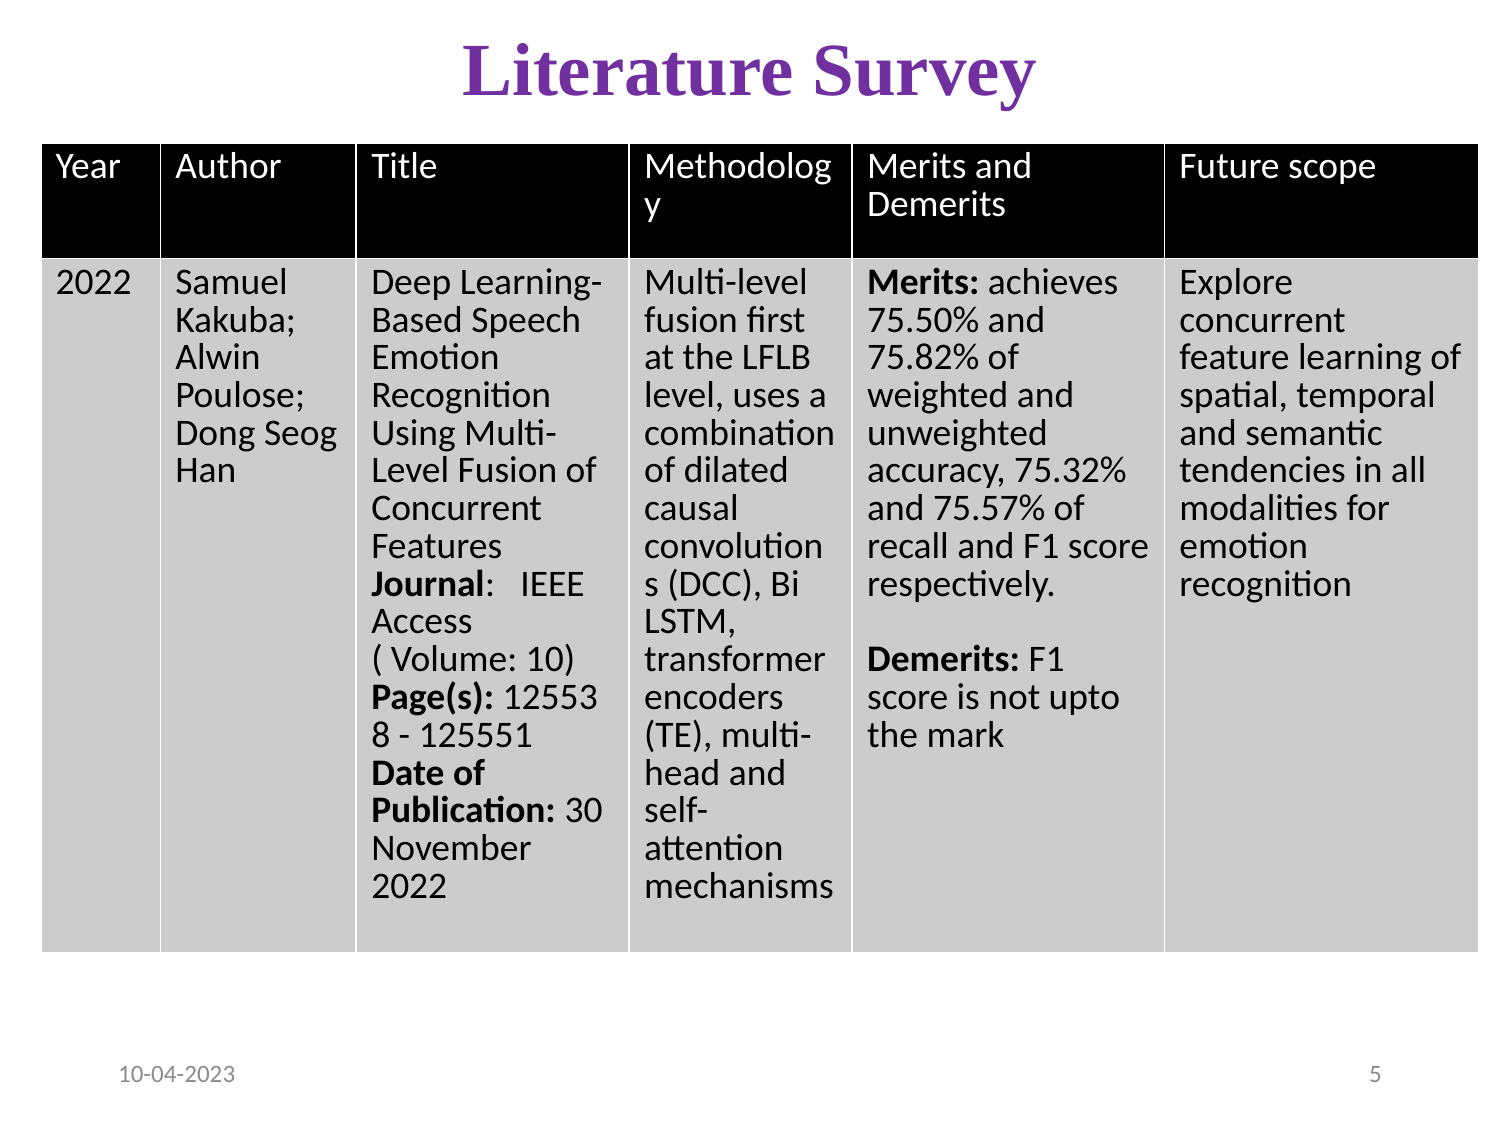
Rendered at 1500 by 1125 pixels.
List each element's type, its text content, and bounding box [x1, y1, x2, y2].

table_header Merits and Demerits [853, 144, 1164, 258]
table_header Methodology [630, 144, 851, 258]
table_cell 2022 [42, 259, 160, 952]
table_cell Merits: achieves 75.50% and 75.82% of weighted and unweighted accuracy, 75.32% and 75.57% of recall and F1 score respectively. Demerits: F1 score is not upto the mark [853, 259, 1164, 952]
slide_number 5 [1059, 1042, 1397, 1103]
table_cell Deep Learning-Based Speech Emotion Recognition Using Multi-Level Fusion of Concurrent Features Journal: IEEE Access ( Volume: 10) Page(s): 125538 - 125551 Date of Publication: 30 November 2022 [357, 259, 628, 952]
table_header Author [161, 144, 355, 258]
table_header Title [357, 144, 628, 258]
table_header Year [42, 144, 160, 258]
table_header Future scope [1165, 144, 1478, 258]
title Literature Survey [103, 27, 1397, 115]
table_cell Multi-level fusion first at the LFLB level, uses a combination of dilated causal convolutions (DCC), Bi LSTM, transformer encoders (TE), multi-head and self-attention mechanisms [630, 259, 851, 952]
table_cell Explore concurrent feature learning of spatial, temporal and semantic tendencies in all modalities for emotion recognition [1165, 259, 1478, 952]
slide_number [103, 1042, 441, 1103]
table_cell Samuel Kakuba; Alwin Poulose; Dong Seog Han [161, 259, 355, 952]
